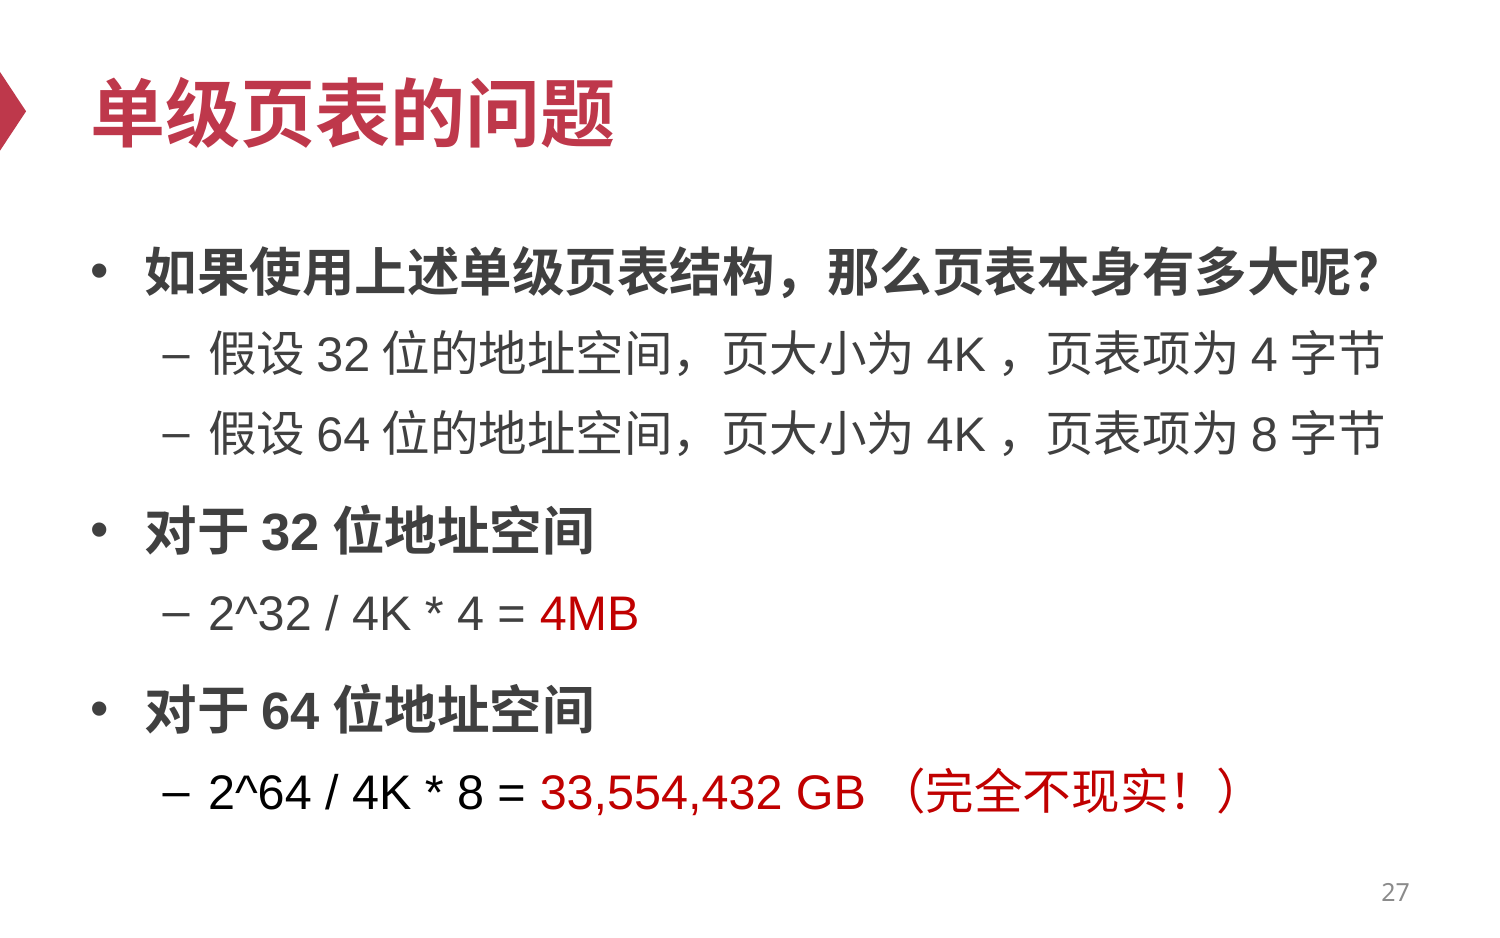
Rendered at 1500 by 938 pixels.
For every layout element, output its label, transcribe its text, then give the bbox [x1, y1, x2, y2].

list 如果使用上述单级页表结构，那么页表本身有多大呢？ 假设32位的地址空间，页大小为4K，页表项为4字节 假设64位的地址空间，页大小为4K，页表项为8字节 对于32位地址空间 2^32 / 4K * 4 = 4MB 对于64位地址空间 2^64 / 4K * 8 = 33,554,432 GB（完全不现实！） [75, 218, 1425, 838]
title 单级页表的问题 [75, 37, 1425, 186]
slide_number 27 [1074, 868, 1425, 919]
